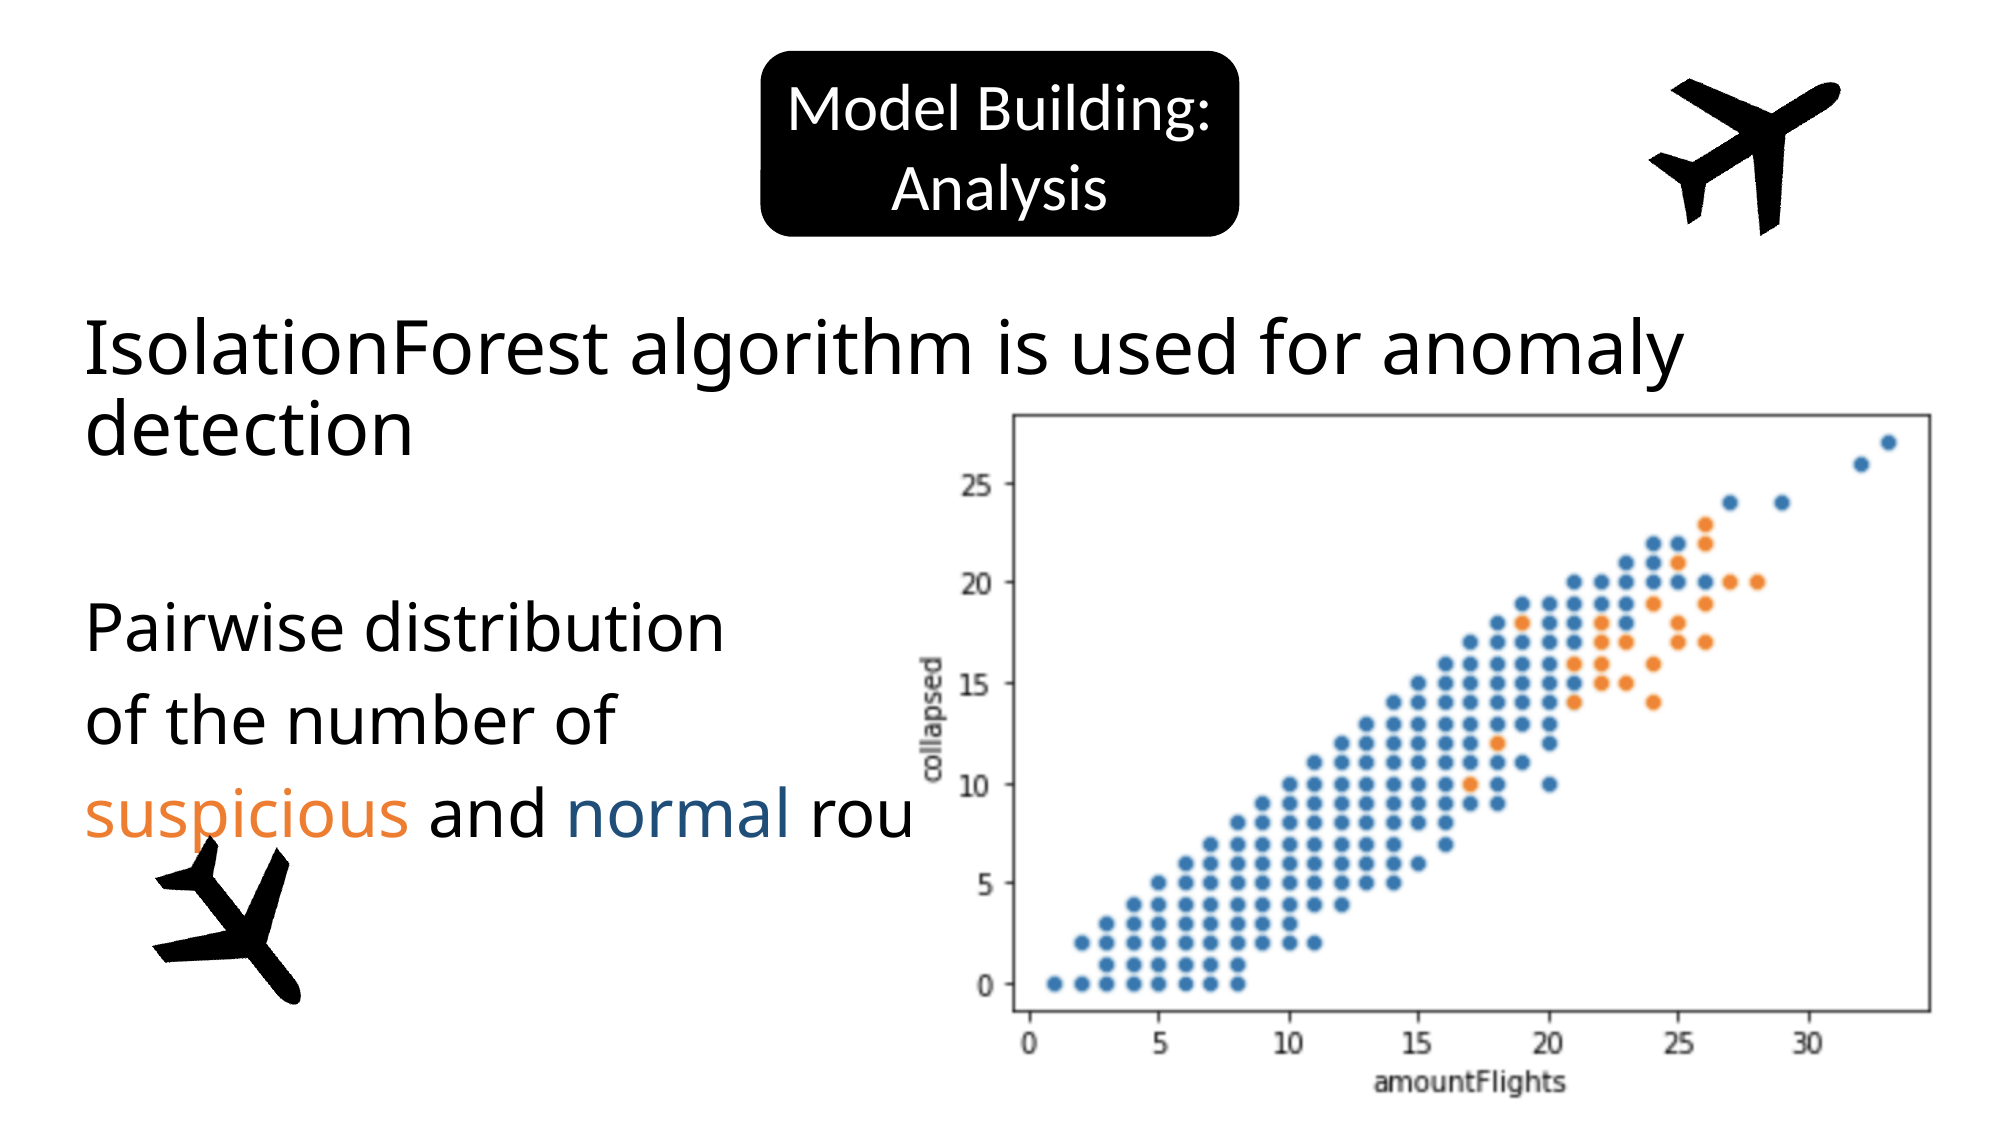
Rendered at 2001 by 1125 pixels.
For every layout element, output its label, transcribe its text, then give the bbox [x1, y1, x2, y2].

text_box Model Building: Analysis [760, 50, 1240, 237]
picture [1588, 0, 1920, 305]
picture [910, 395, 1960, 1125]
picture [83, 772, 398, 1086]
list IsolationForest algorithm is used for anomaly detection Pairwise distribution of the number of suspicious and normal routes: [69, 302, 1917, 1016]
